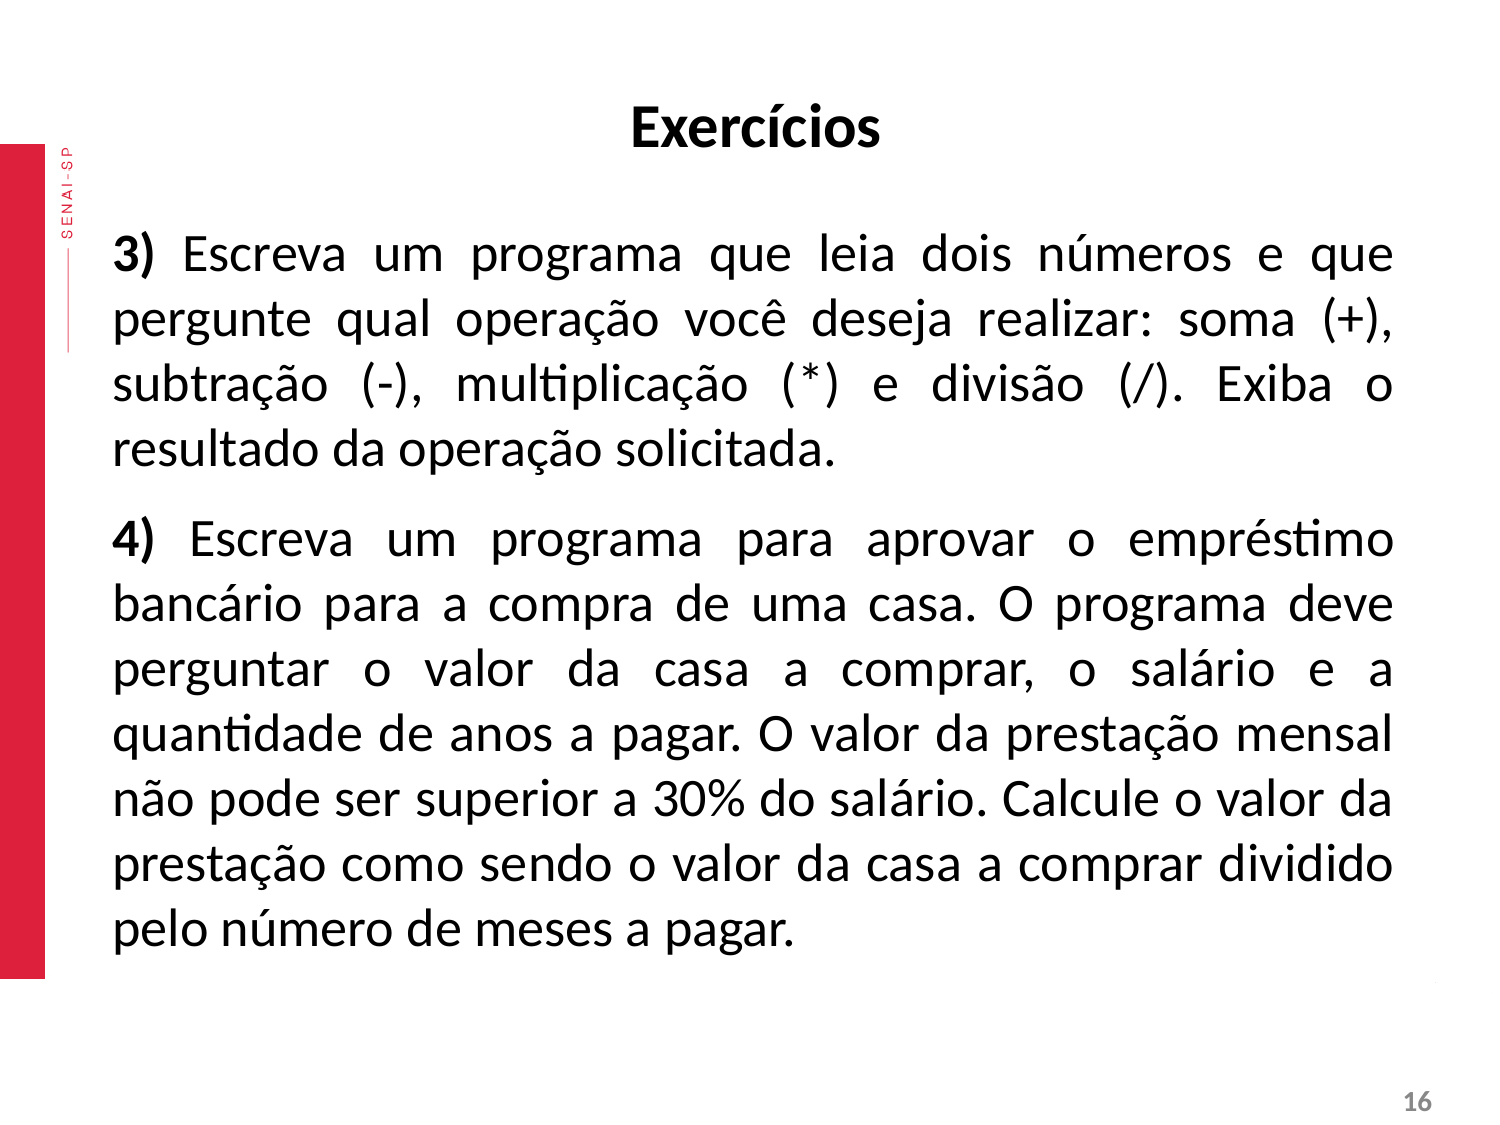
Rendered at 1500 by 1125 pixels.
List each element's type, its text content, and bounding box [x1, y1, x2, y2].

picture [0, 0, 1500, 1125]
text_box 3) Escreva um programa que leia dois números e que pergunte qual operação você deseja realizar: soma (+), subtração (-), multiplicação (*) e divisão (/). Exiba o resultado da operação solicitada. 4) Escreva um programa para aprovar o empréstimo bancário para a compra de uma casa. O programa deve perguntar o valor da casa a comprar, o salário e a quantidade de anos a pagar. O valor da prestação mensal não pode ser superior a 30% do salário. Calcule o valor da prestação como sendo o valor da casa a comprar dividido pelo número de meses a pagar. [97, 210, 1412, 1068]
slide_number ‹#› [1096, 1069, 1447, 1125]
title Exercícios [76, 86, 1436, 173]
